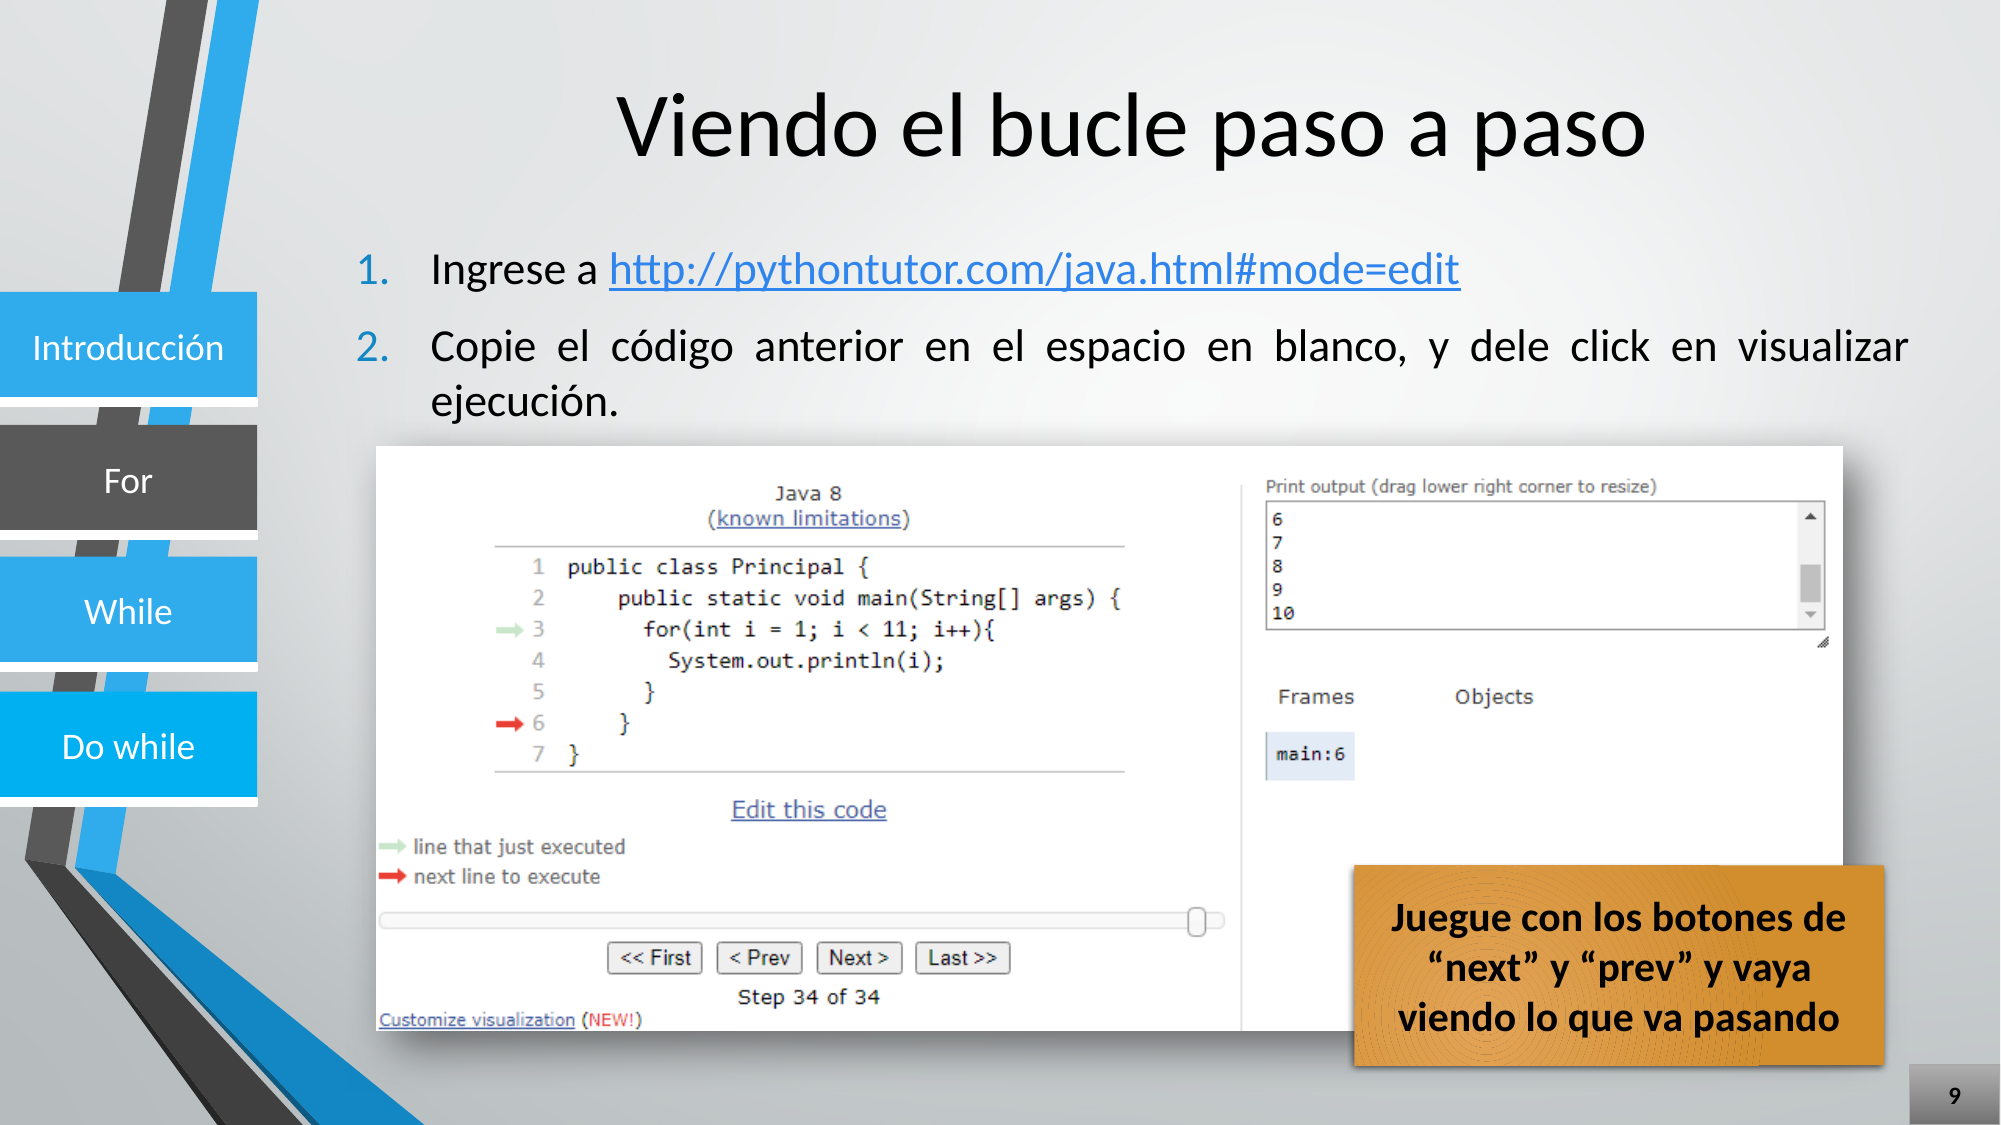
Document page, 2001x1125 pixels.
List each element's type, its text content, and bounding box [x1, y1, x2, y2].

picture [376, 446, 1843, 1031]
title Viendo el bucle paso a paso [340, 36, 1927, 204]
list Ingrese a http://pythontutor.com/java.html#mode=edit Copie el código anterior en el espacio en blanco, y dele click en visualizar ejecución. [340, 231, 1927, 997]
text_box Juegue con los botones de “next” y “prev” y vaya viendo lo que va pasando [1354, 865, 1885, 1066]
slide_number 9 [1909, 1065, 2000, 1125]
